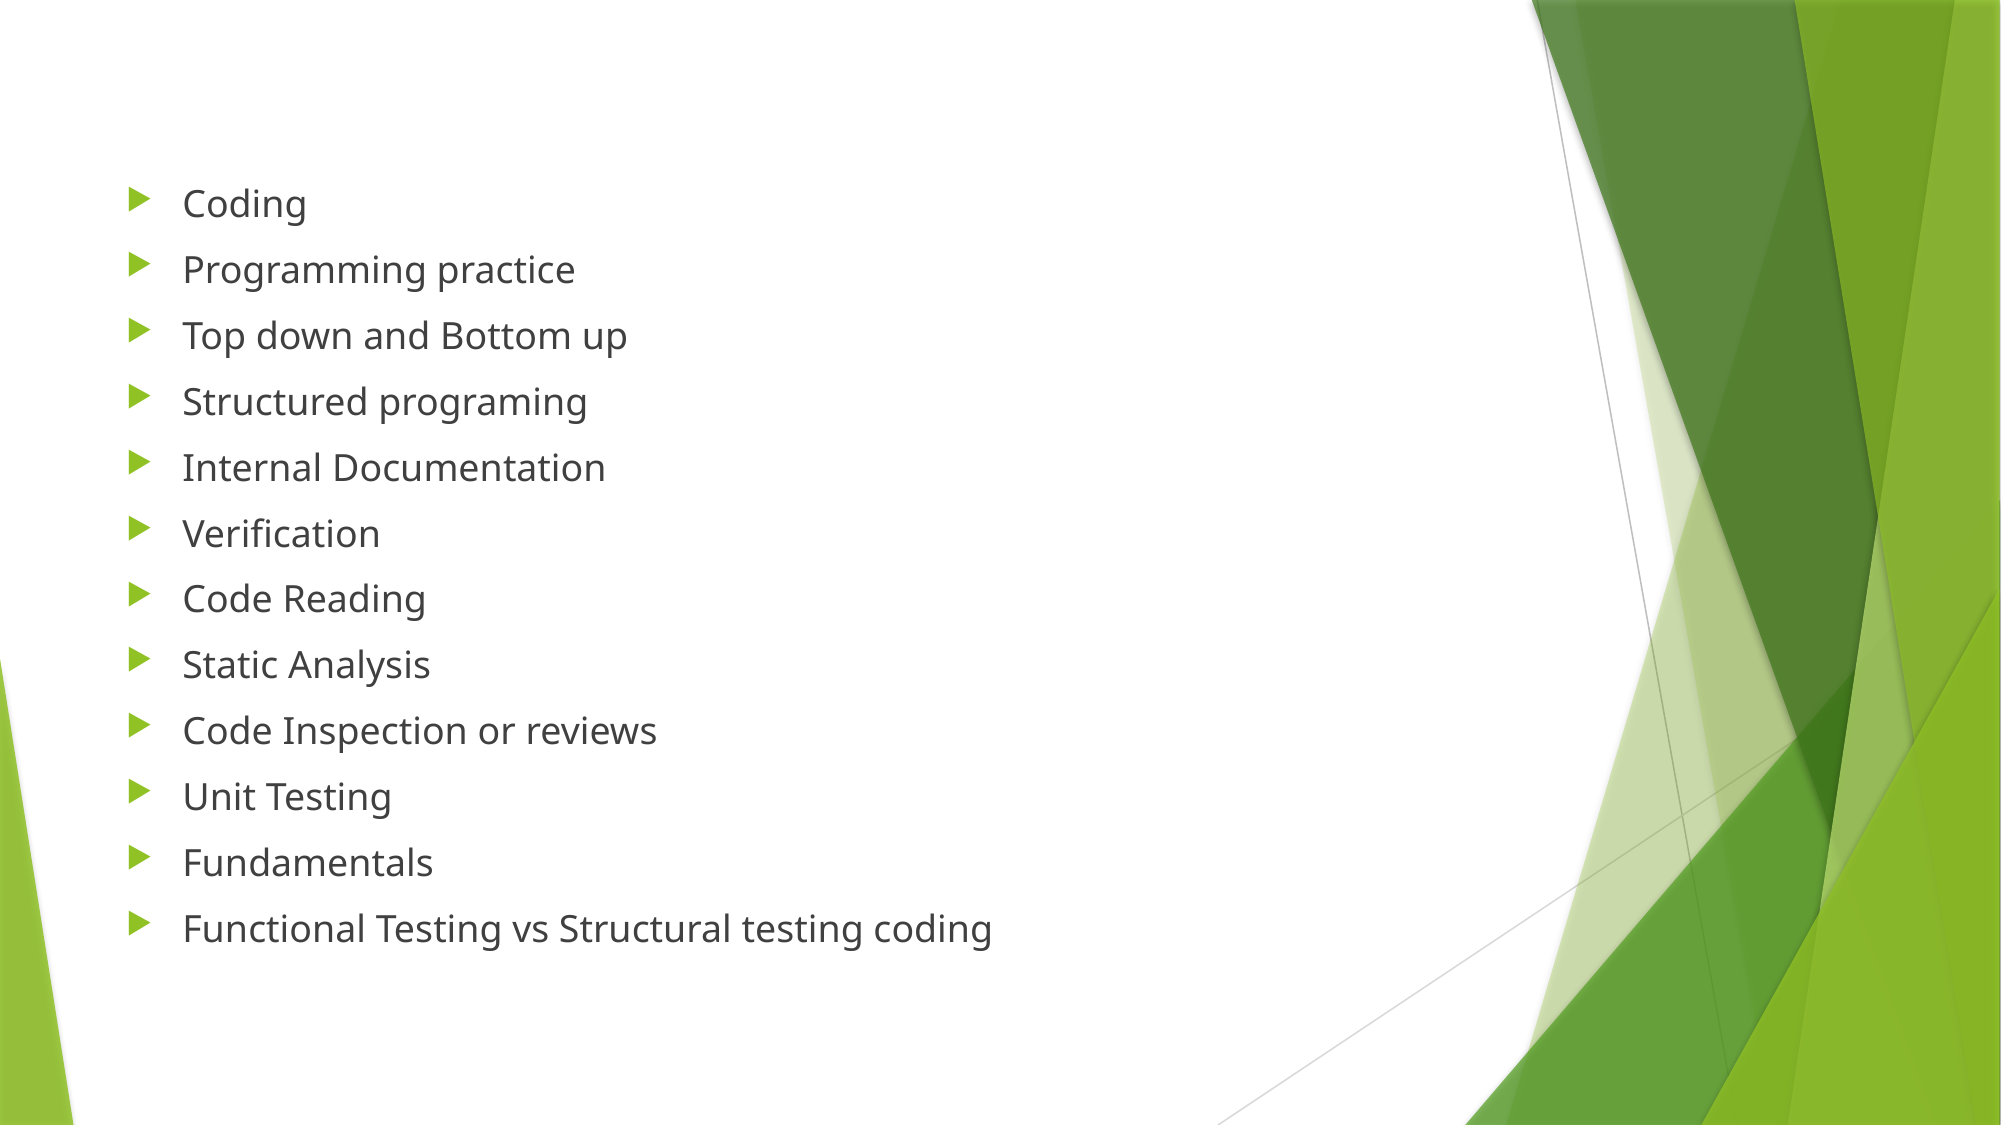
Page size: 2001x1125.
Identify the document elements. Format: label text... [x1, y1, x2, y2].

list Coding Programming practice Top down and Bottom up Structured programing Internal Documentation Verification Code Reading Static Analysis Code Inspection or reviews Unit Testing Fundamentals Functional Testing vs Structural testing coding [111, 172, 1522, 991]
